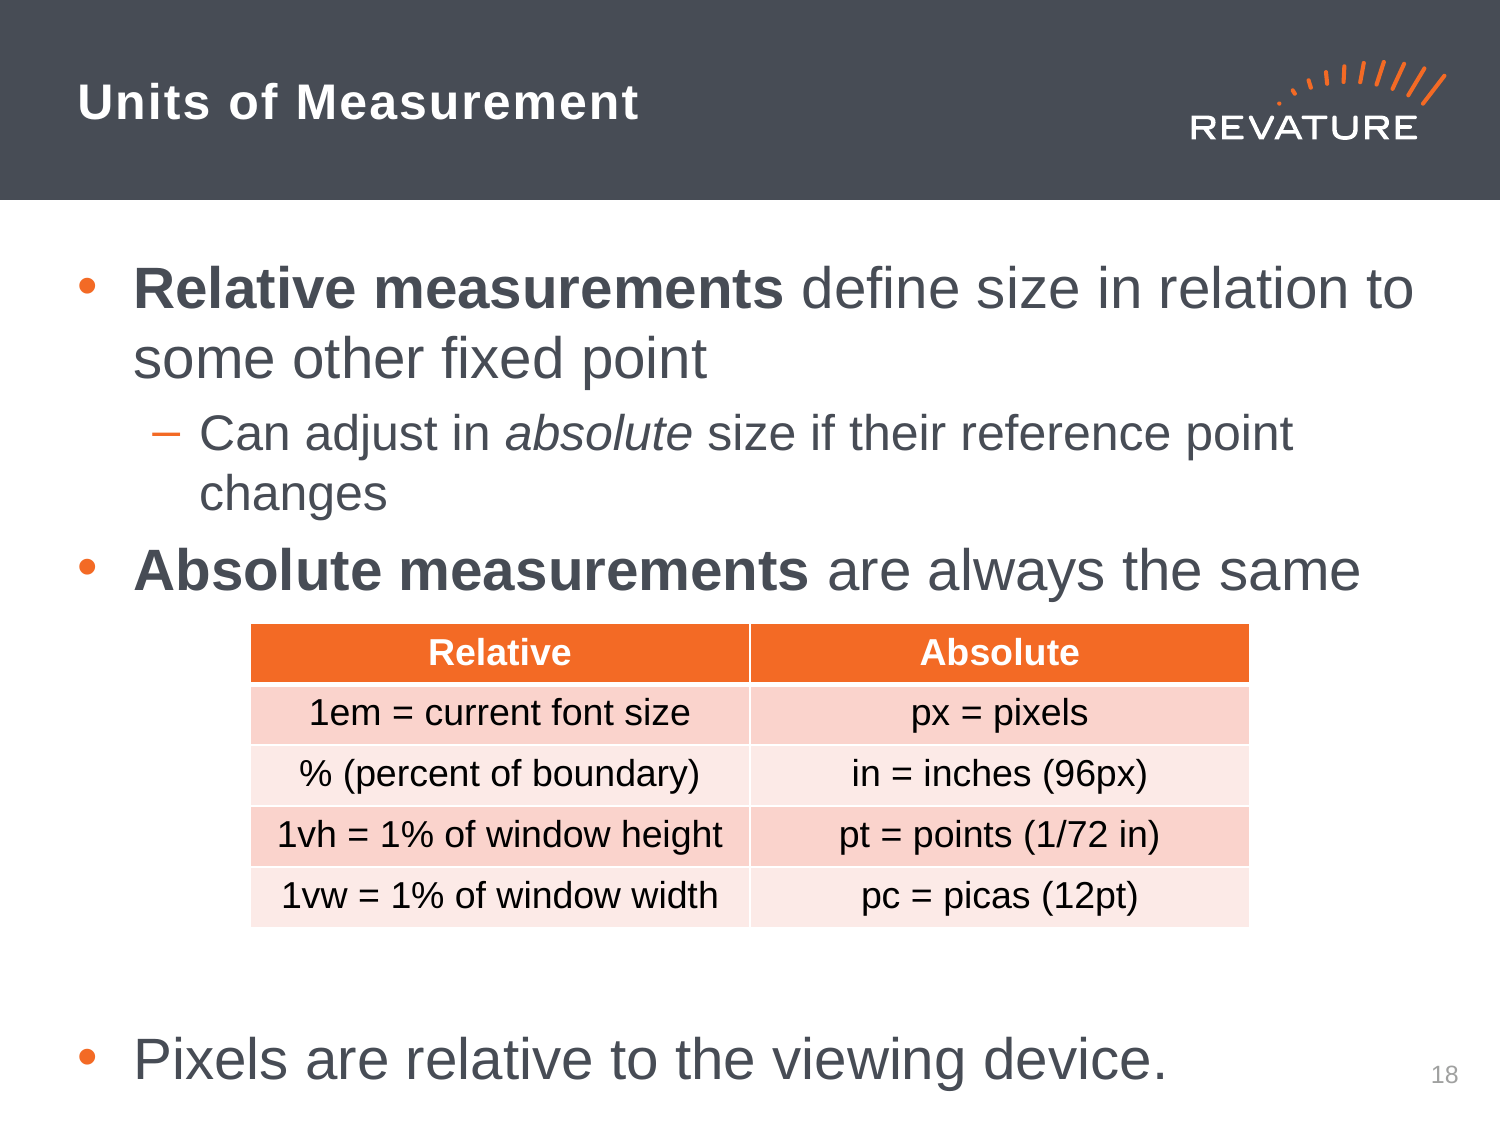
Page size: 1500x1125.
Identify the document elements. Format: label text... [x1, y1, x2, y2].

table_header Relative [251, 624, 749, 682]
table_cell pt = points (1/72 in) [751, 807, 1249, 866]
table_cell 1vw = 1% of window width [251, 868, 749, 927]
list Relative measurements define size in relation to some other fixed point Can adjust in absolute size if their reference point changes Absolute measurements are always the same Pixels are relative to the viewing device. [62, 243, 1438, 1104]
slide_number 17 [1332, 1043, 1474, 1104]
table_cell % (percent of boundary) [251, 746, 749, 805]
table_cell pc = picas (12pt) [751, 868, 1249, 927]
table_cell 1em = current font size [251, 687, 749, 744]
title Units of Measurement [62, 0, 1084, 200]
table_cell 1vh = 1% of window height [251, 807, 749, 866]
table_header Absolute [751, 624, 1249, 682]
table_cell in = inches (96px) [751, 746, 1249, 805]
table_cell px = pixels [751, 687, 1249, 744]
